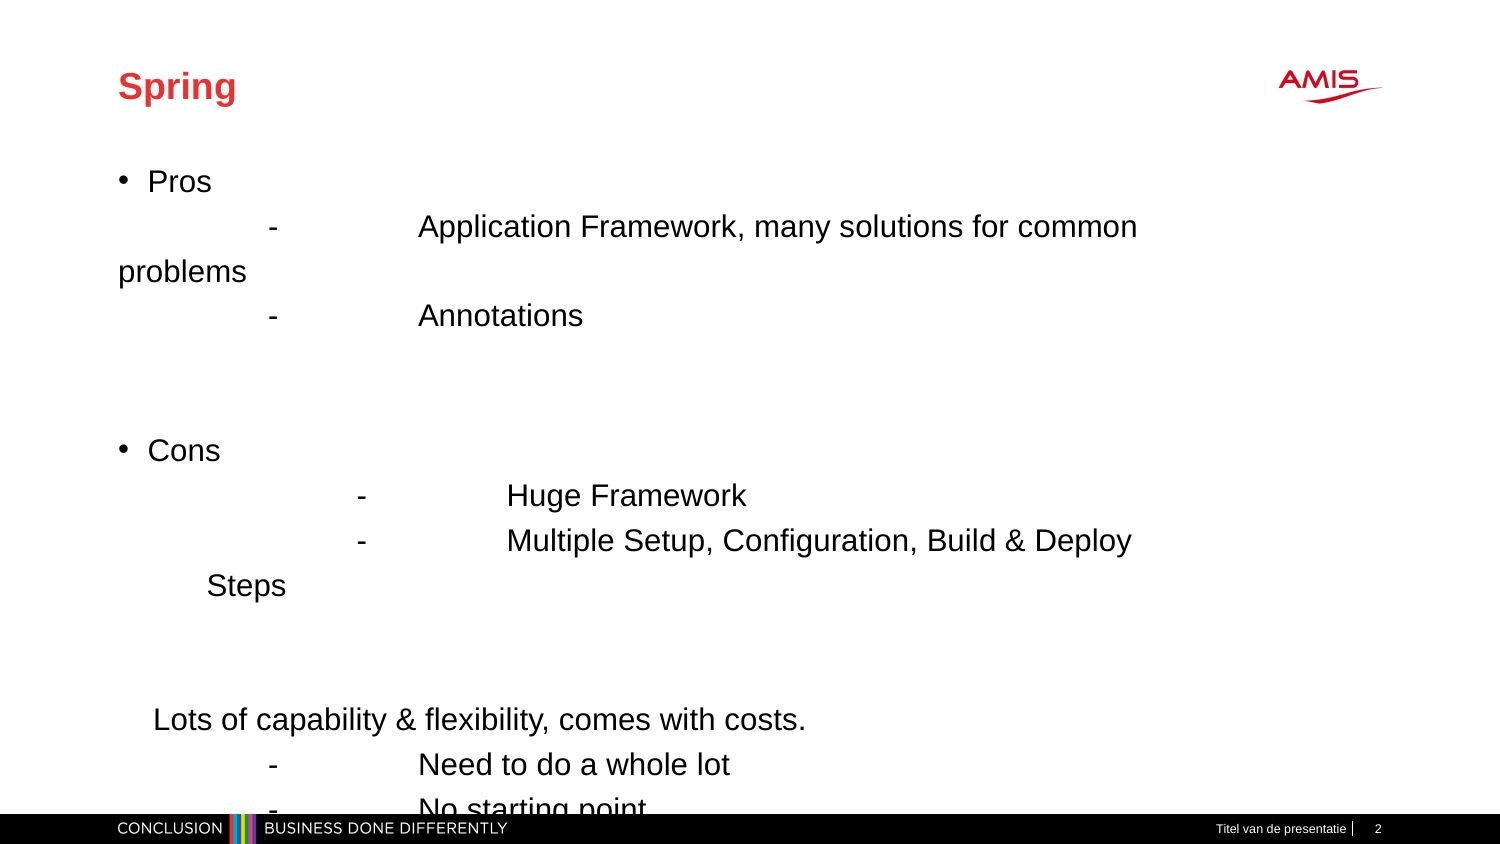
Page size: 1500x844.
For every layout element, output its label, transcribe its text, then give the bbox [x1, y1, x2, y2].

footer Titel van de presentatie [814, 820, 1347, 839]
picture [239, 814, 1500, 844]
picture [0, 814, 236, 844]
slide_number 2 [1358, 820, 1382, 839]
picture [1205, 58, 1388, 106]
title Spring [118, 47, 1205, 130]
list Pros - Application Framework, many solutions for common problems - Annotations Cons - Huge Framework - Multiple Setup, Configuration, Build & Deploy Steps Lots of capability & flexibility, comes with costs. - Need to do a whole lot - No starting point [118, 153, 1205, 774]
